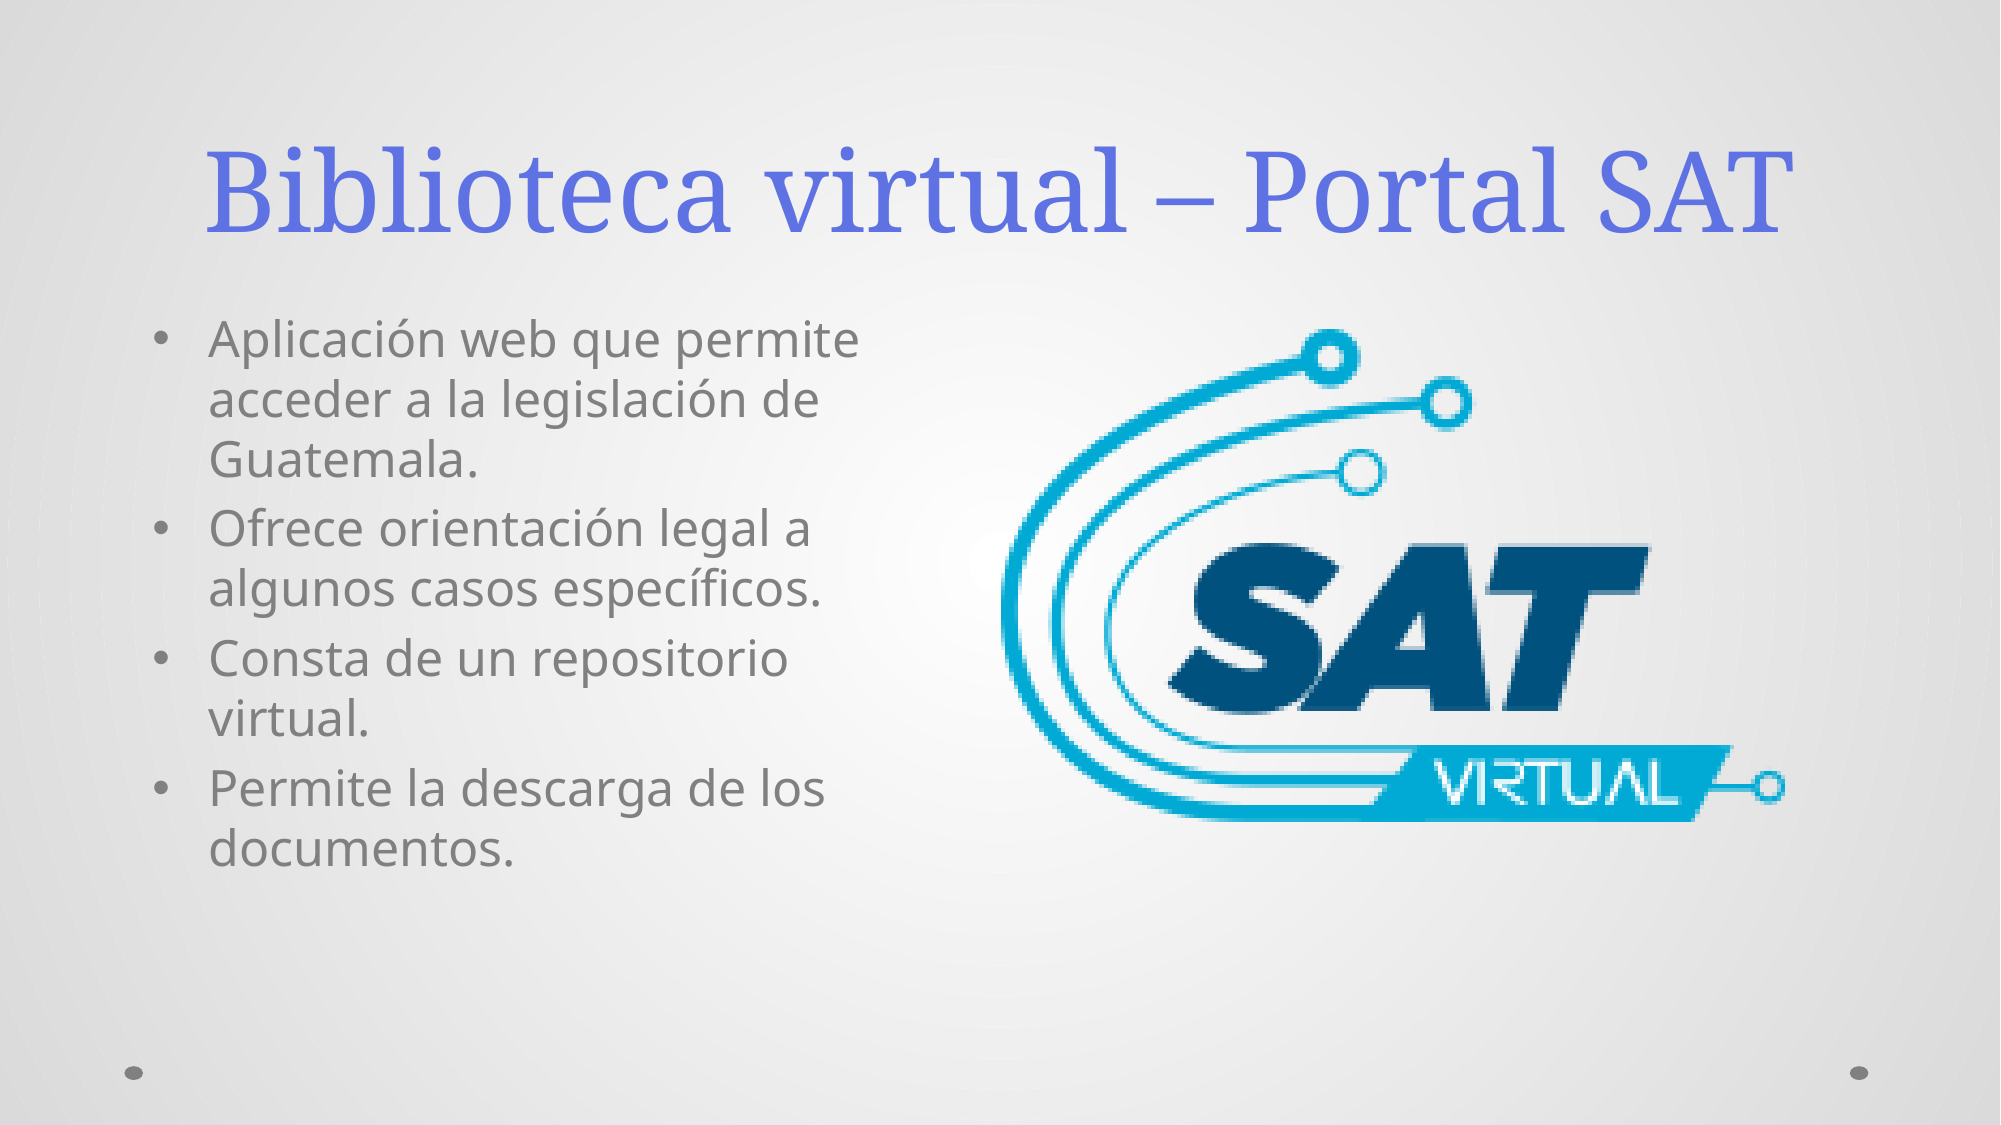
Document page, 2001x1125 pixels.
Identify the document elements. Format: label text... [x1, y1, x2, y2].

picture [906, 299, 1894, 857]
title Biblioteca virtual – Portal SAT [99, 0, 1900, 263]
list Aplicación web que permite acceder a la legislación de Guatemala. Ofrece orientación legal a algunos casos específicos. Consta de un repositorio virtual. Permite la descarga de los documentos. [137, 299, 908, 1014]
